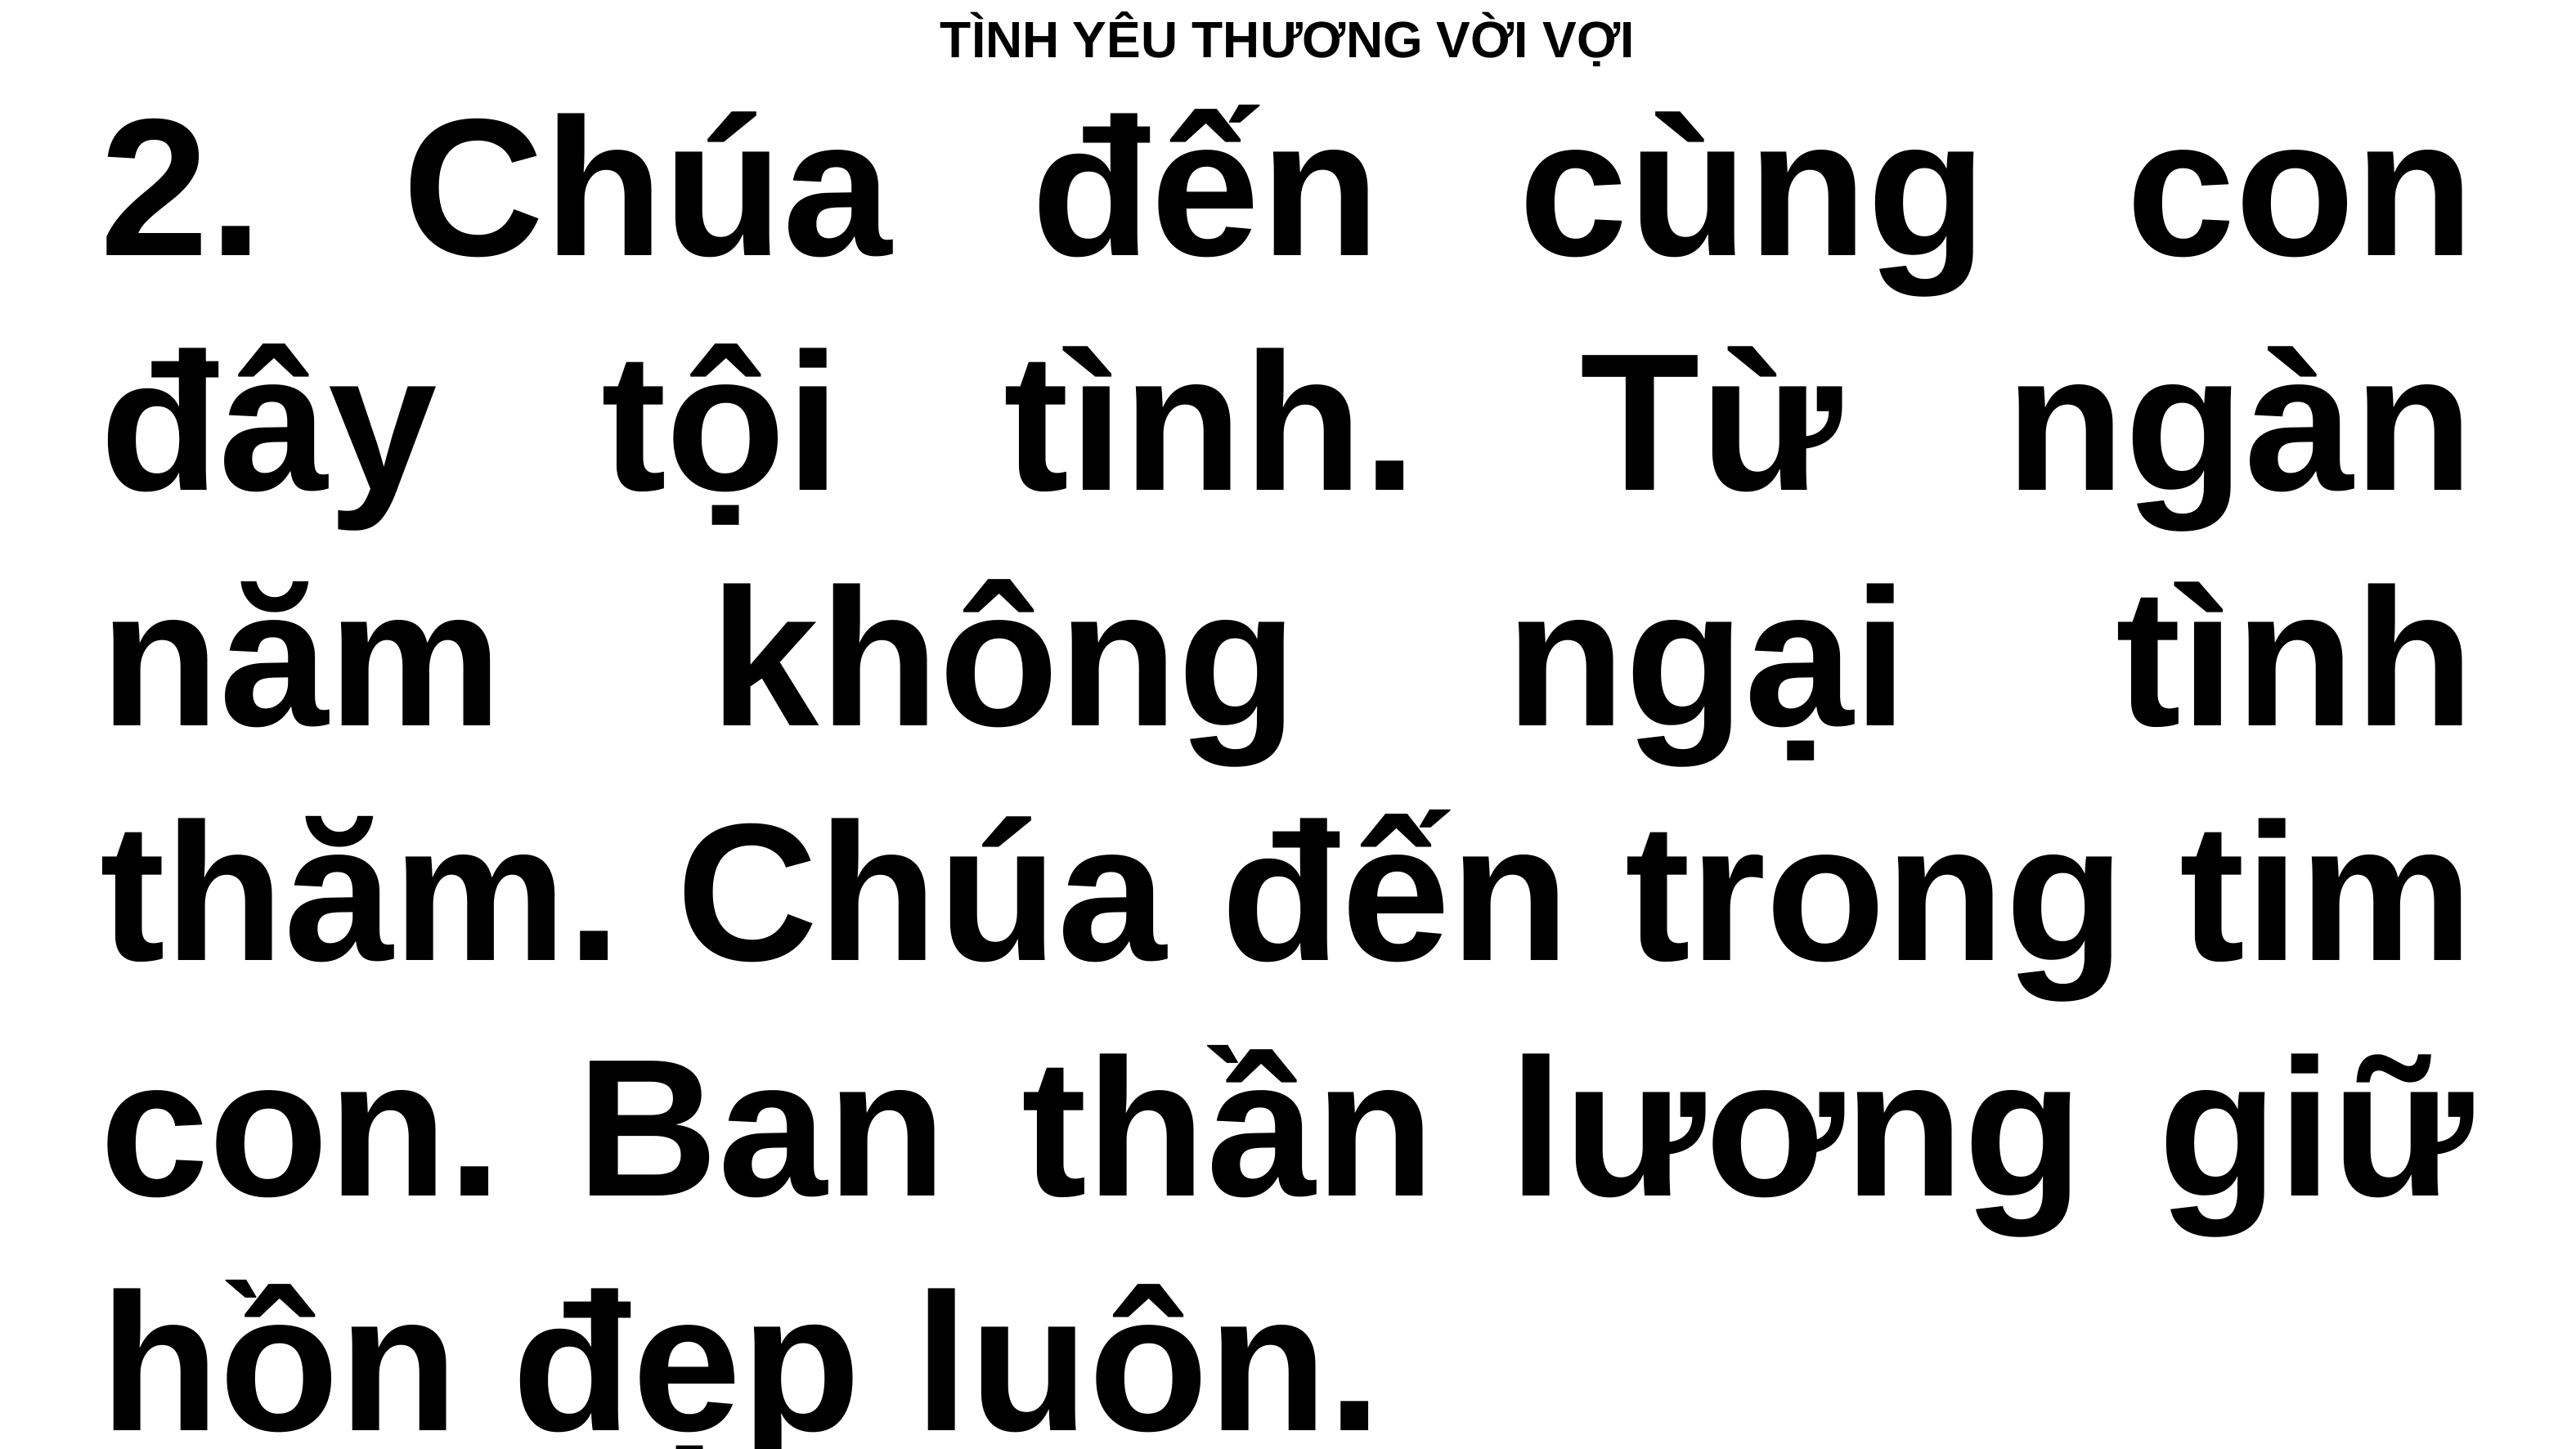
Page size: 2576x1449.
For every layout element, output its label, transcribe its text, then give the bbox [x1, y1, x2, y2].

list 2. Chúa đến cùng con đây tội tình. Từ ngàn năm không ngại tình thăm. Chúa đến trong tim con. Ban thần lương giữ hồn đẹp luôn. [80, 49, 2496, 1381]
title TÌNH YÊU THƯƠNG VỜI VỢI [218, 19, 2358, 56]
